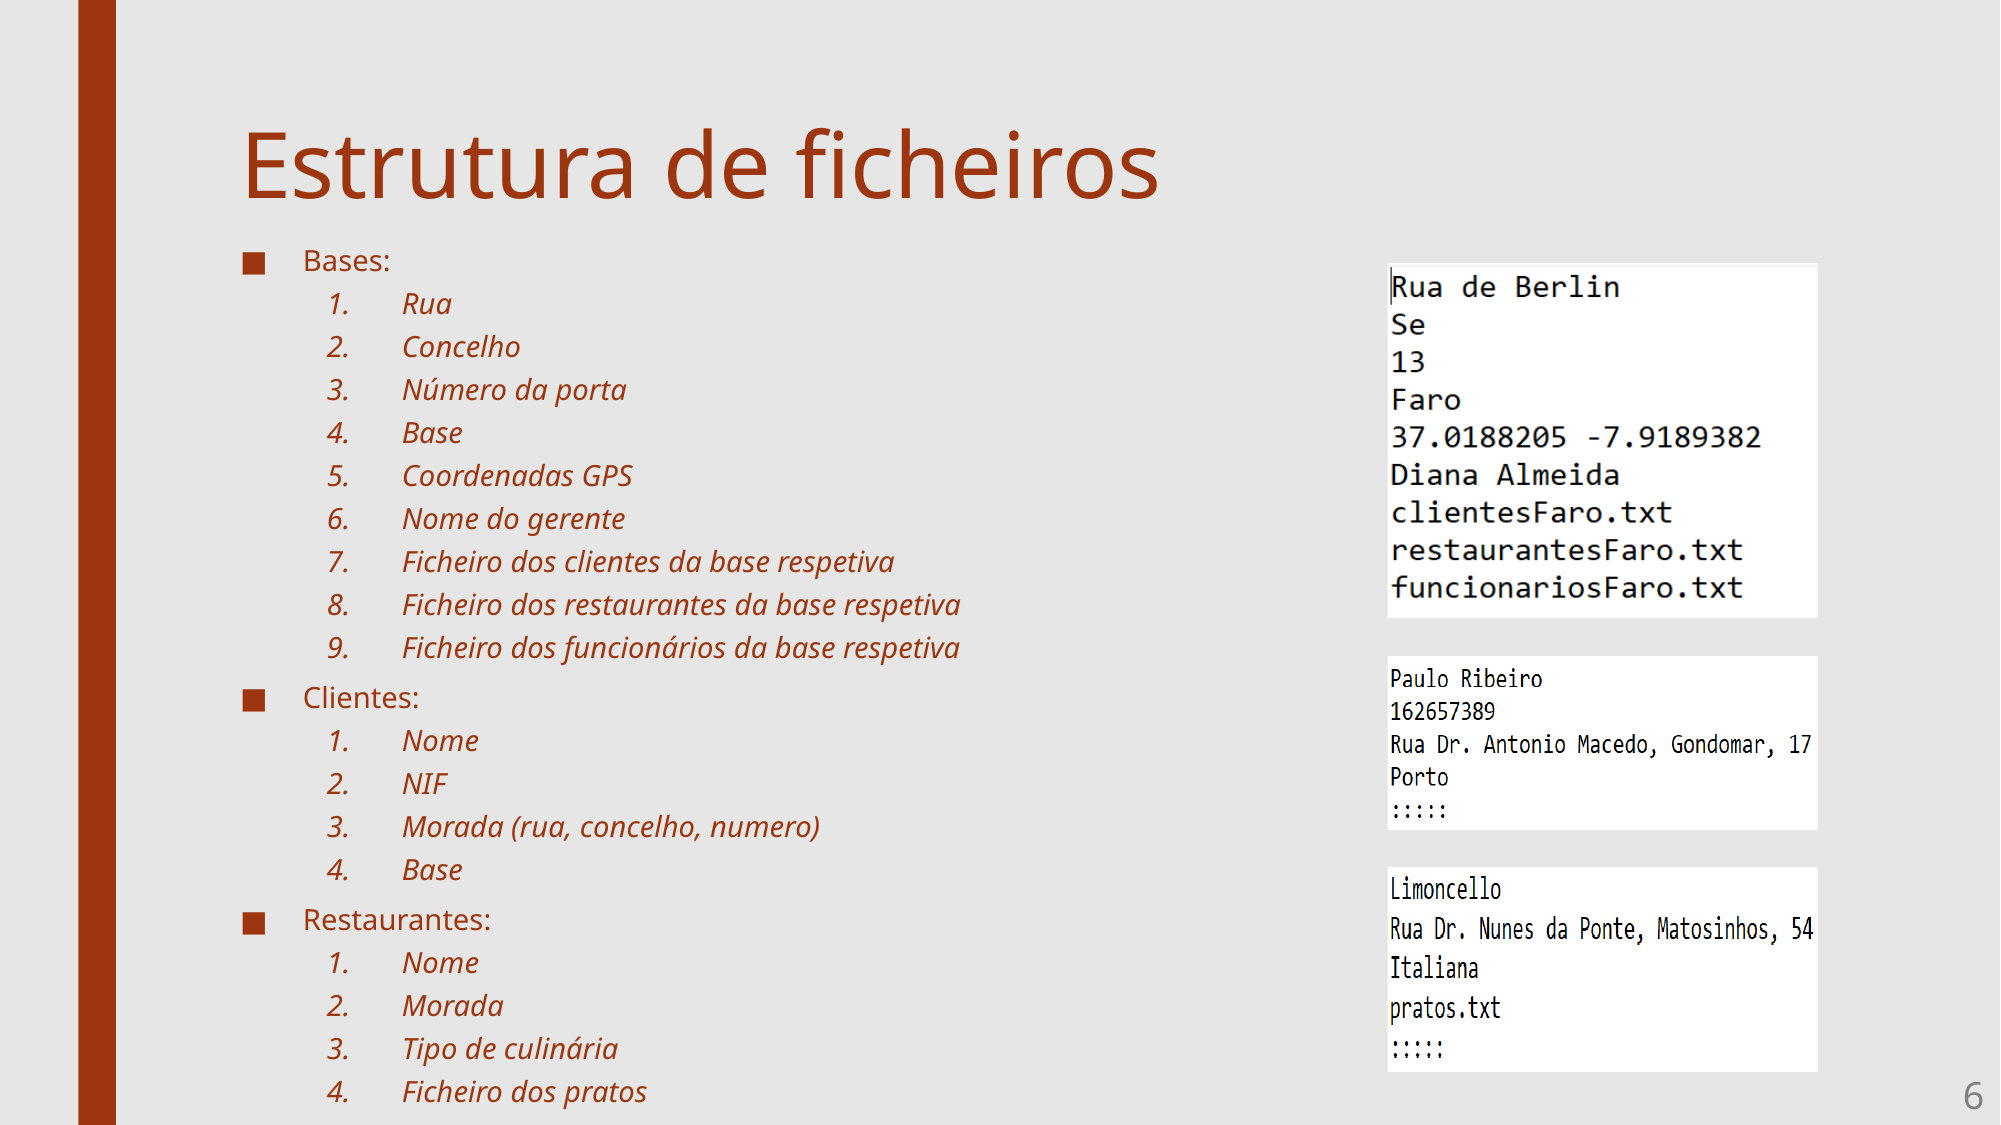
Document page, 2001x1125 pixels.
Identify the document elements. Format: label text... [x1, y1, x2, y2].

list Bases: Rua Concelho Número da porta Base Coordenadas GPS Nome do gerente Ficheiro dos clientes da base respetiva Ficheiro dos restaurantes da base respetiva Ficheiro dos funcionários da base respetiva Clientes: Nome NIF Morada (rua, concelho, numero) Base Restaurantes: Nome Morada Tipo de culinária Ficheiro dos pratos [225, 237, 1800, 1125]
picture [1387, 263, 1818, 618]
text_box 6 [1948, 1064, 2000, 1125]
picture [1387, 867, 1818, 1072]
title Estrutura de ficheiros [225, 112, 1800, 237]
picture [1387, 656, 1818, 830]
